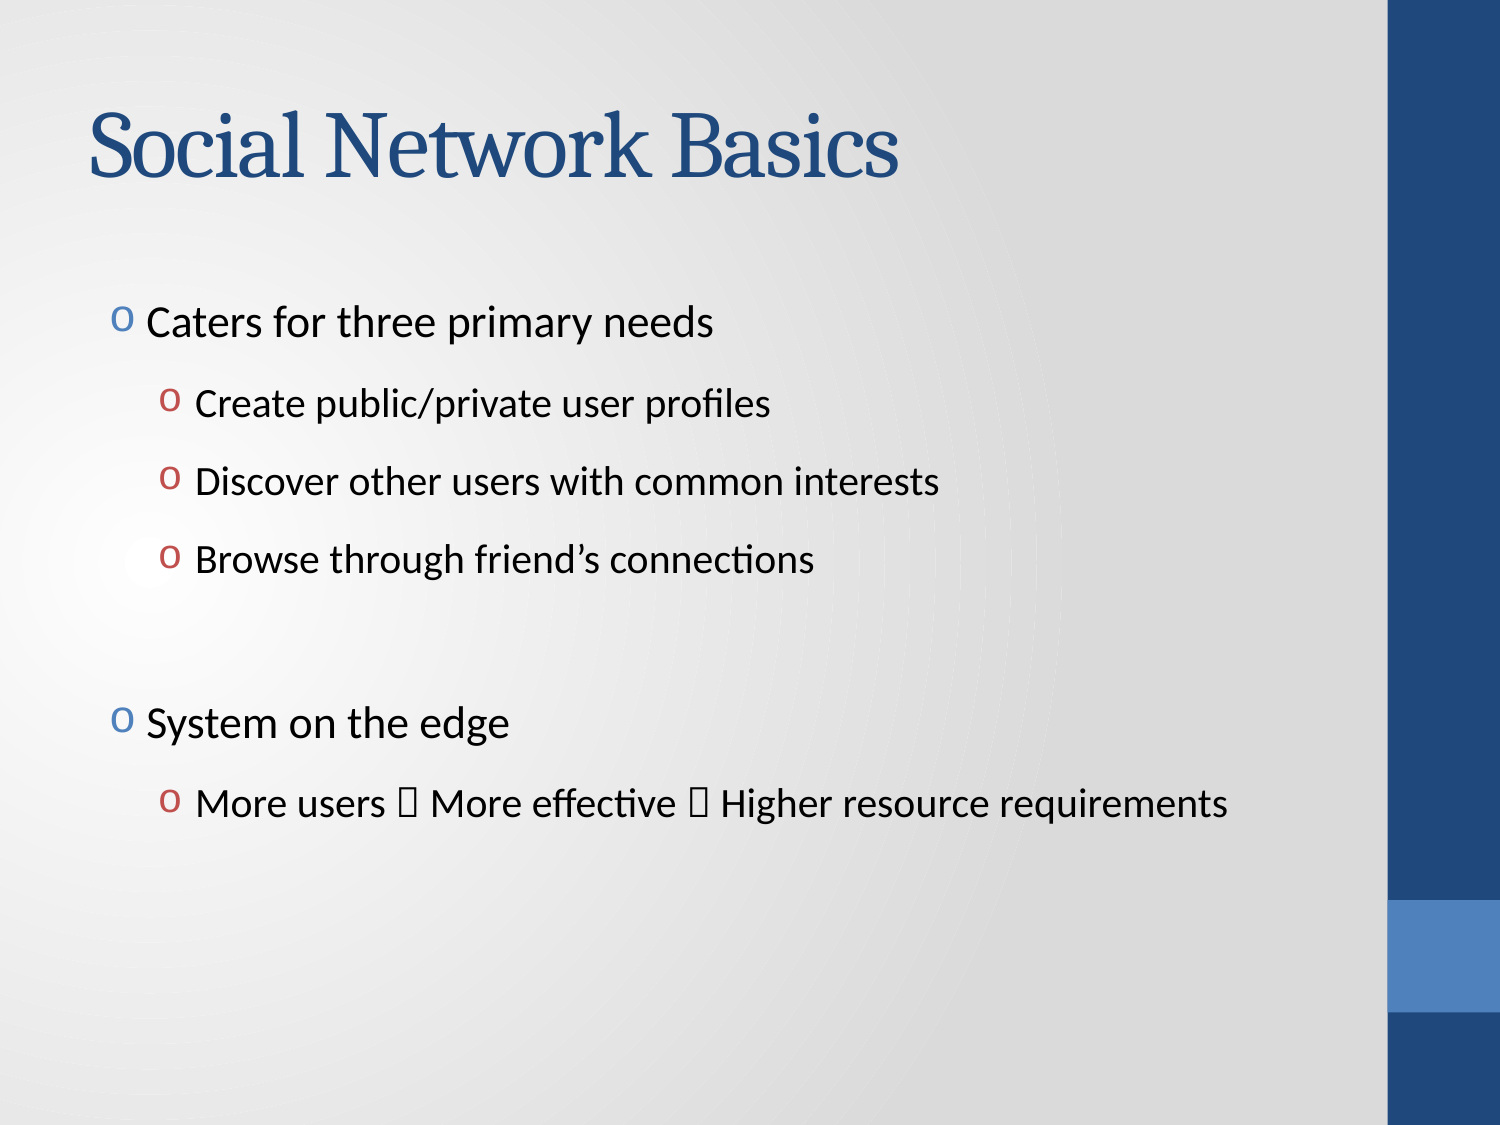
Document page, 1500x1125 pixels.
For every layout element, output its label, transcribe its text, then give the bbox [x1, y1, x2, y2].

list Caters for three primary needs Create public/private user profiles Discover other users with common interests Browse through friend’s connections System on the edge More users  More effective  Higher resource requirements [75, 262, 1325, 1050]
title Social Network Basics [75, 45, 1325, 233]
